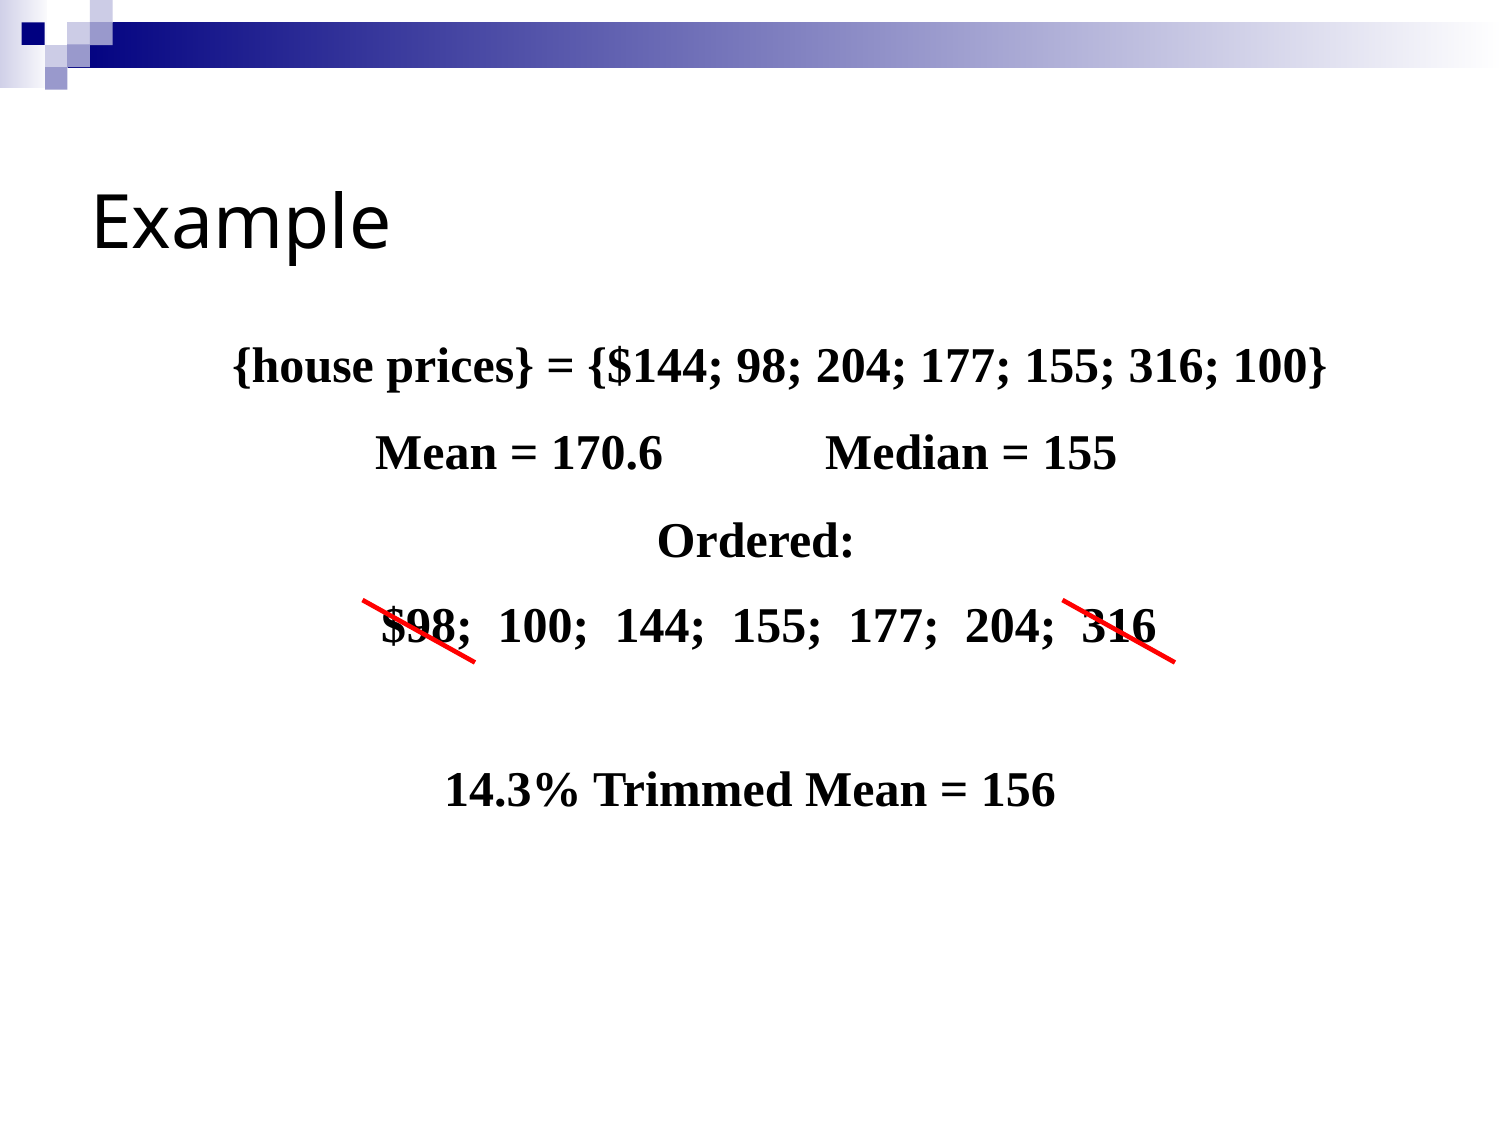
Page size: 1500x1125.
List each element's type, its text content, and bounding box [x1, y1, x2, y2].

text_box {house prices} = {$144; 98; 204; 177; 155; 316; 100} [67, 324, 1438, 400]
text_box Ordered: $98; 100; 144; 155; 177; 204; 316 [87, 500, 1450, 660]
text_box 14.3% Trimmed Mean = 156 [0, 749, 1500, 824]
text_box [1062, 599, 1176, 663]
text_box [362, 599, 476, 663]
title Example [75, 125, 1425, 313]
text_box Mean = 170.6 Median = 155 [67, 412, 1438, 488]
